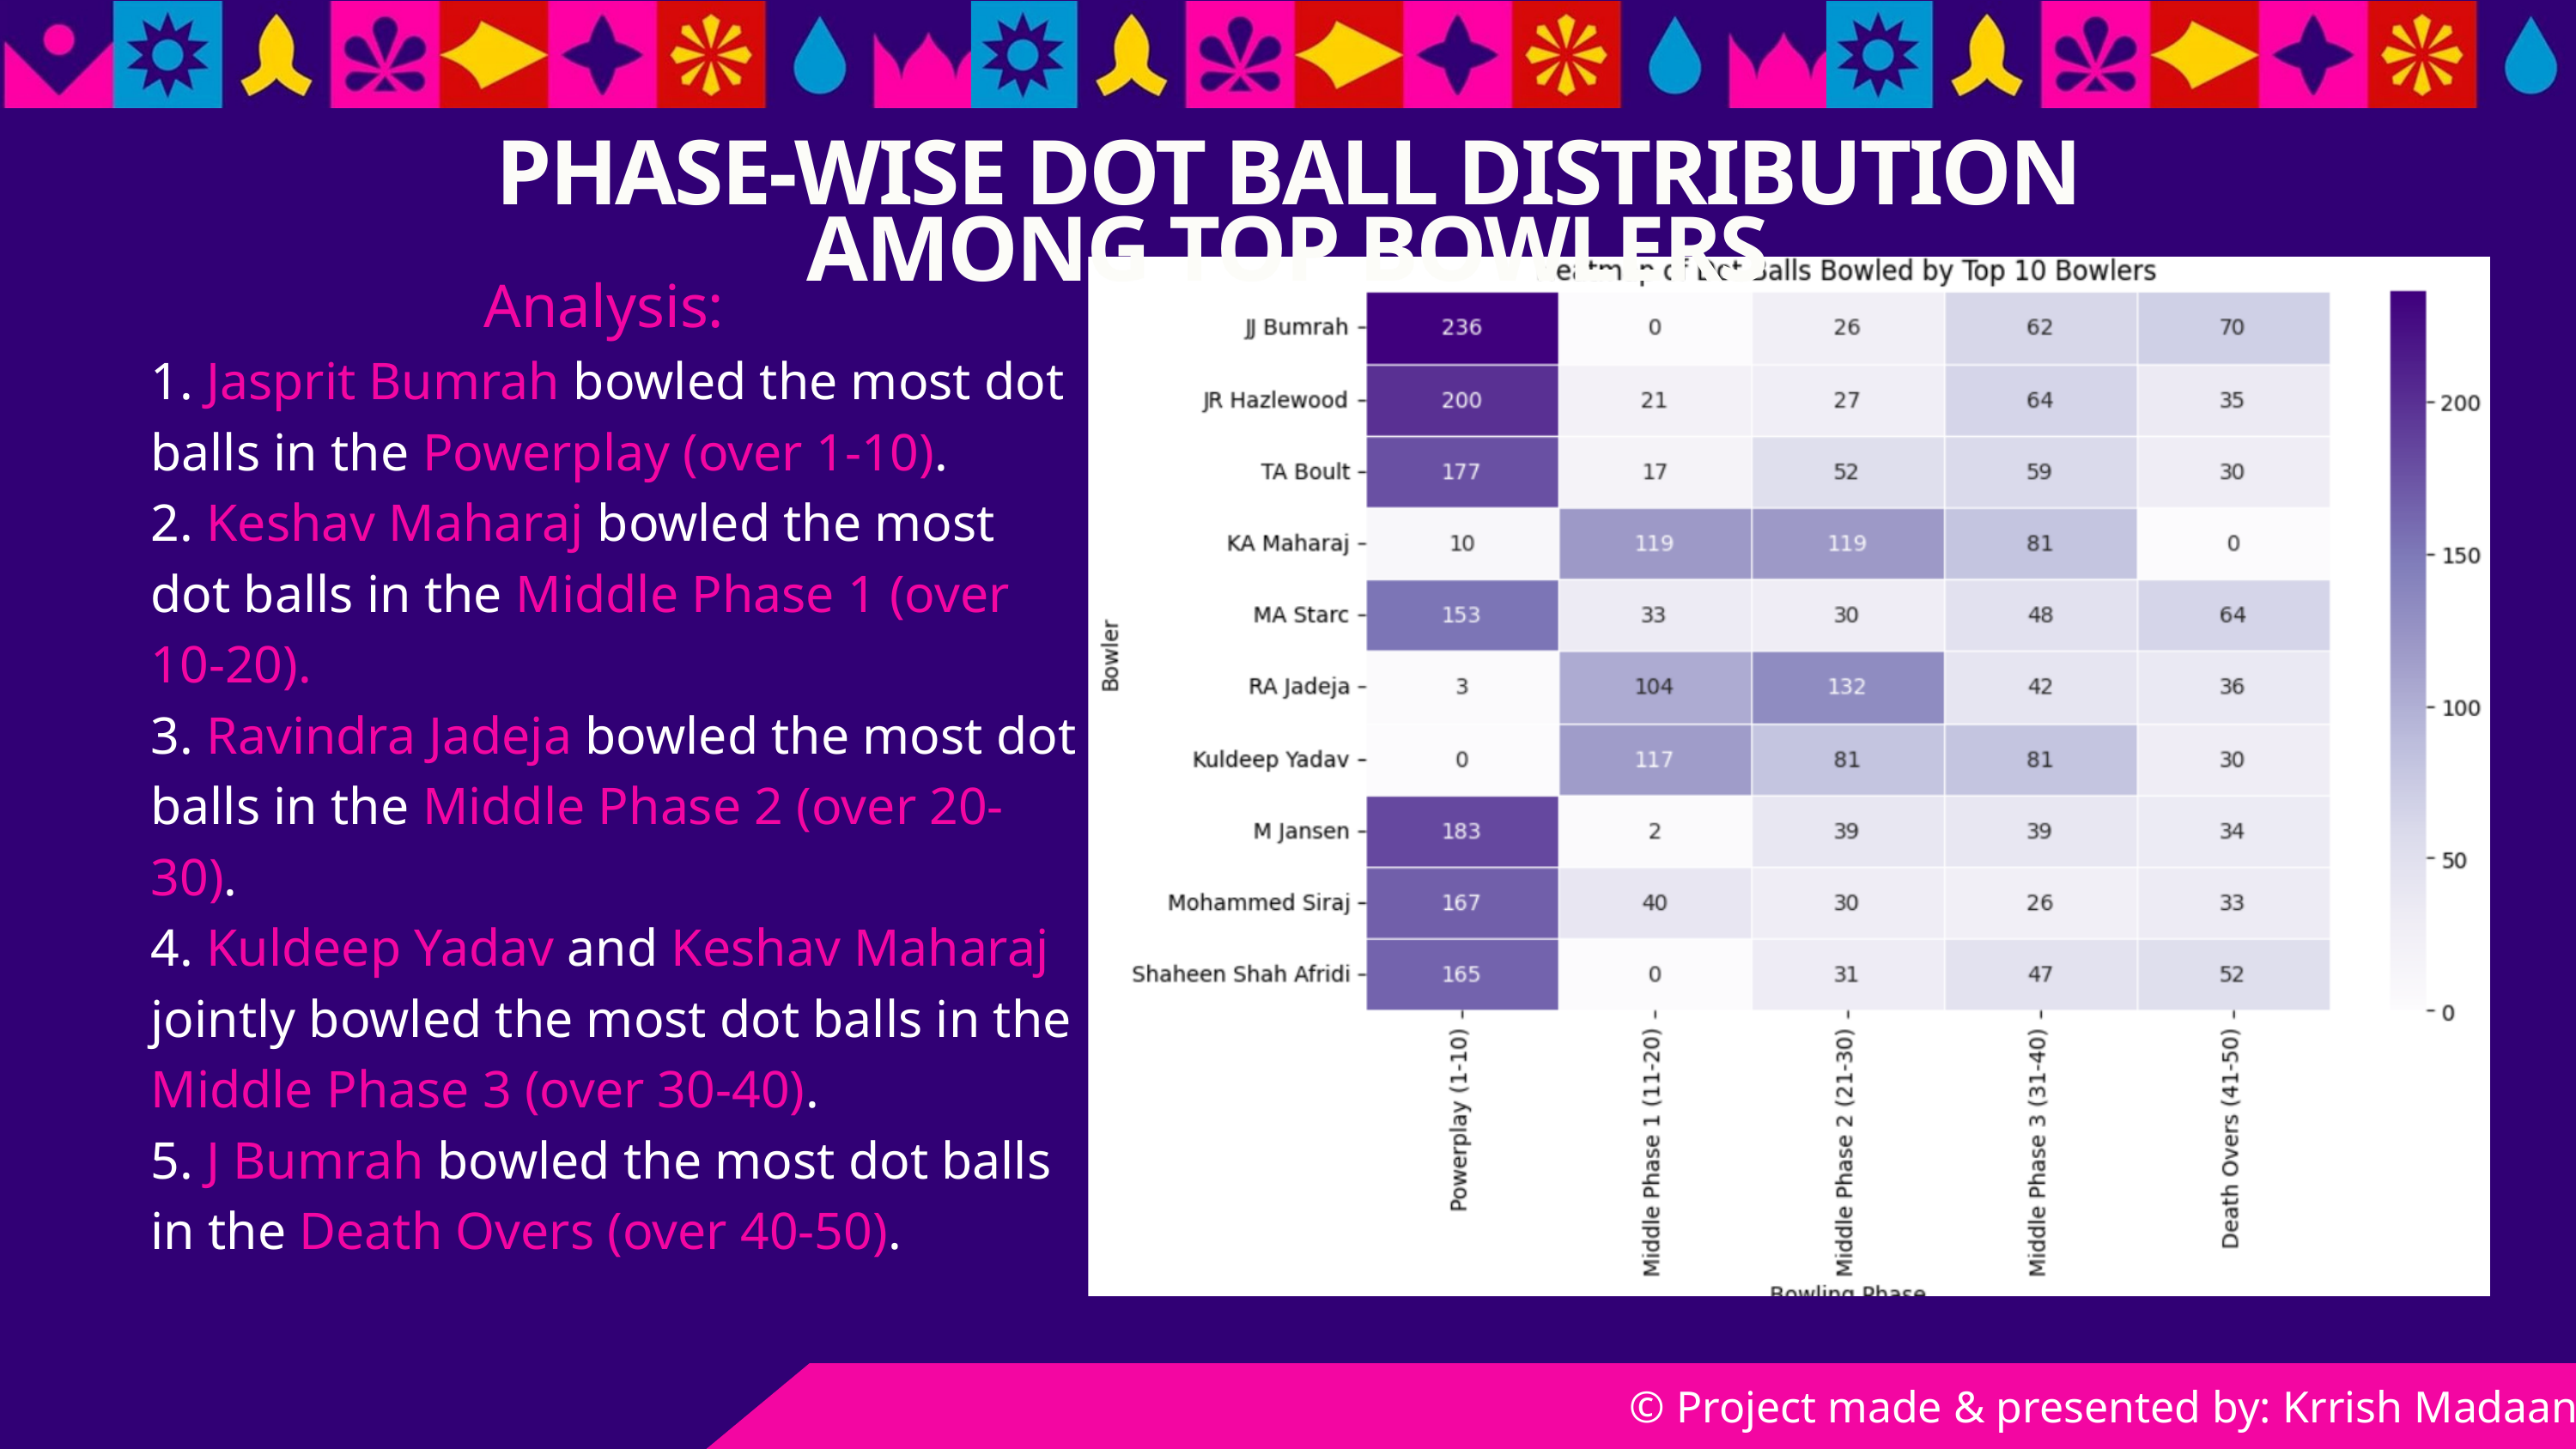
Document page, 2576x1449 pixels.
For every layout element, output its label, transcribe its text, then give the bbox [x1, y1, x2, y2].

text_box [970, 1, 1826, 108]
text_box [701, 1362, 2576, 1449]
text_box [1826, 1, 2576, 108]
text_box [1089, 257, 2490, 1296]
text_box [0, 1, 970, 108]
text_box PHASE-WISE DOT BALL DISTRIBUTION AMONG TOP BOWLERS [411, 147, 2164, 300]
text_box Analysis: 1. Jasprit Bumrah bowled the most dot balls in the Powerplay (over 1-10). 2. Keshav Maharaj bowled the most dot balls in the Middle Phase 1 (over 10-20). 3. Ravindra Jadeja bowled the most dot balls in the Middle Phase 2 (over 20-30). 4. Kuldeep Yadav and Keshav Maharaj jointly bowled the most dot balls in the Middle Phase 3 (over 30-40). 5. J Bumrah bowled the most dot balls in the Death Overs (over 40-50). [150, 256, 1089, 1402]
